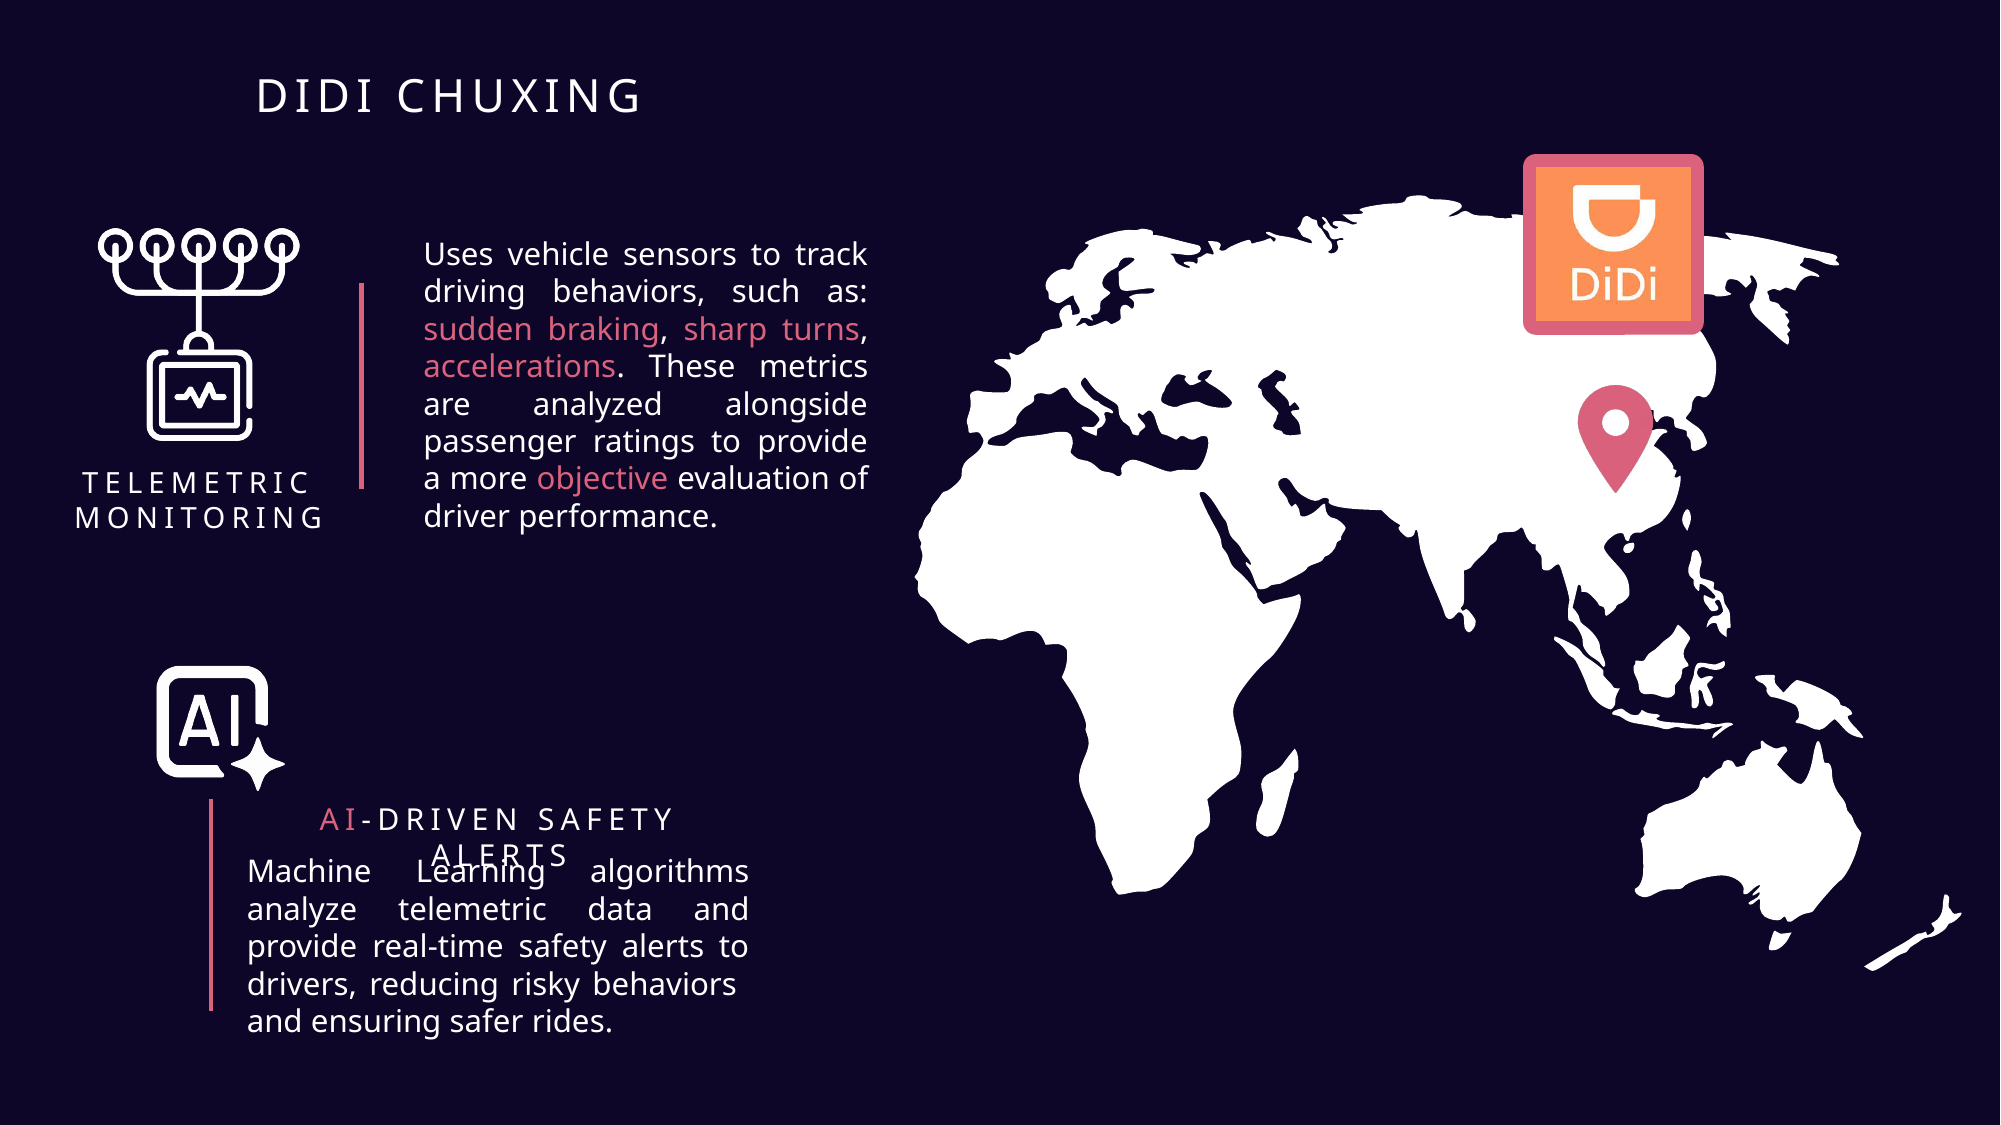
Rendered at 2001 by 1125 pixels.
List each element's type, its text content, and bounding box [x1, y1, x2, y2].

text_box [915, 153, 1964, 972]
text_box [13, 226, 884, 546]
text_box DIDI CHUXING [0, 58, 901, 129]
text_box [130, 639, 766, 1012]
